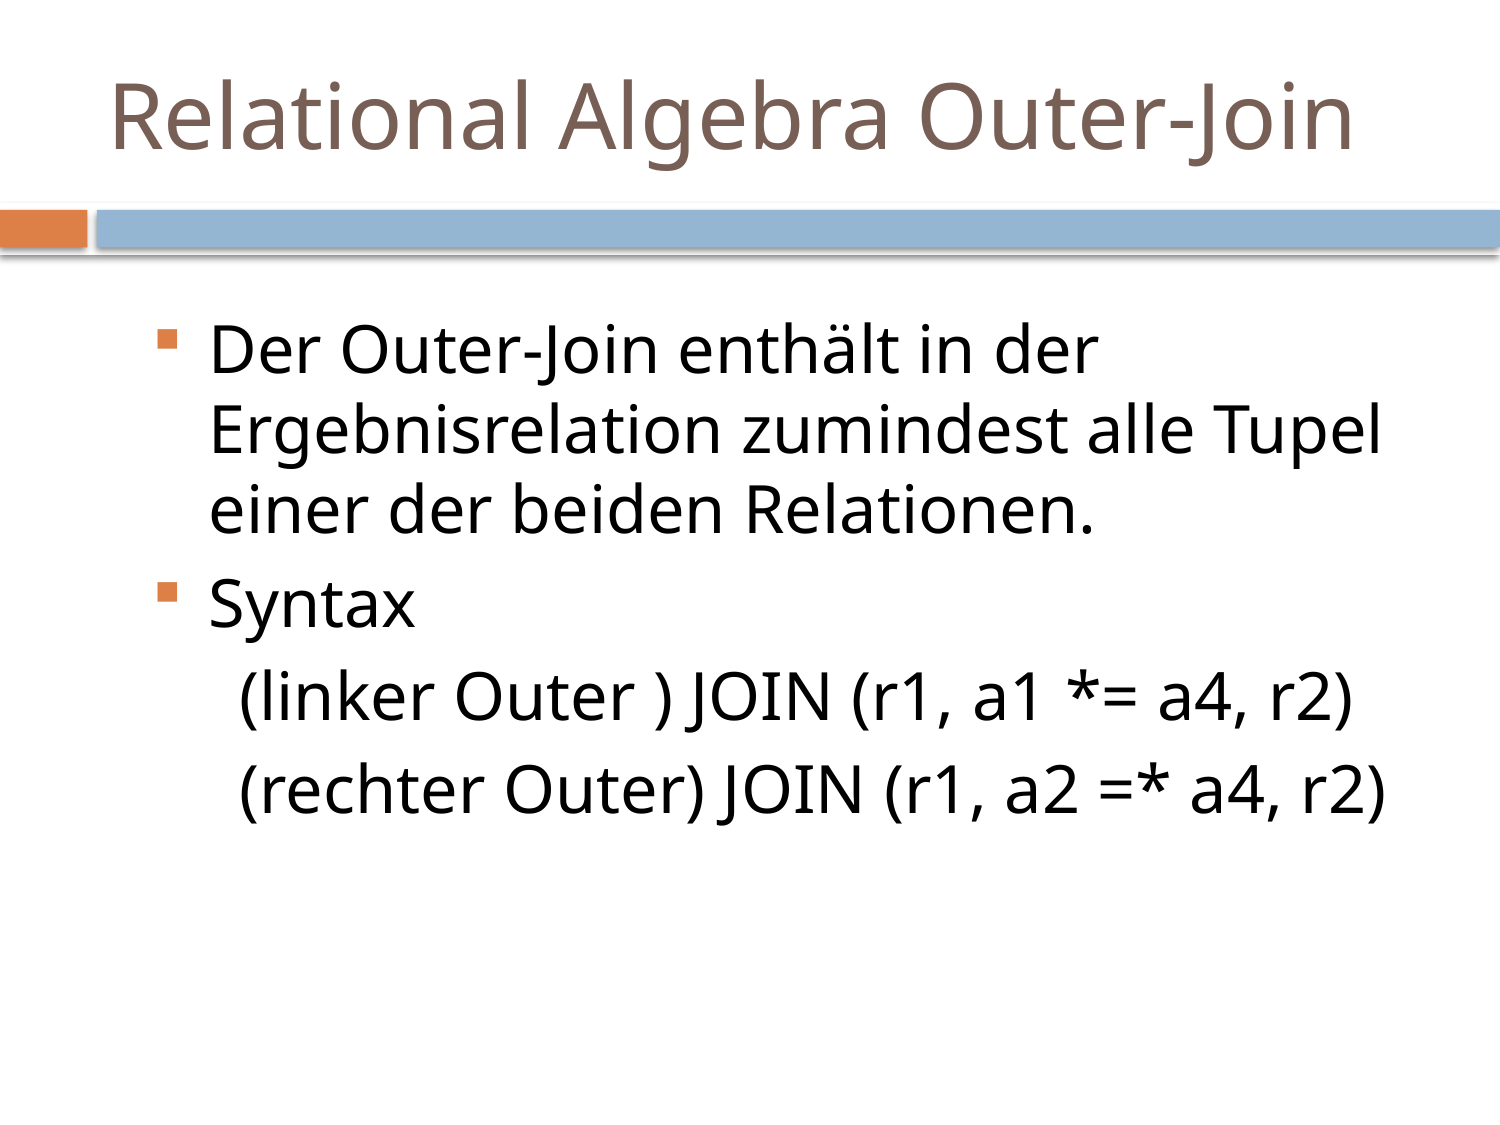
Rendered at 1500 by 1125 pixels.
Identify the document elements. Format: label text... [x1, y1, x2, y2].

title Relational Algebra Outer-Join [66, 37, 1400, 188]
text_box Der Outer-Join enthält in der Ergebnisrelation zumindest alle Tupel einer der beiden Relationen. Syntax (linker Outer ) JOIN (r1, a1 *= a4, r2) (rechter Outer) JOIN (r1, a2 =* a4, r2) [137, 299, 1436, 1071]
